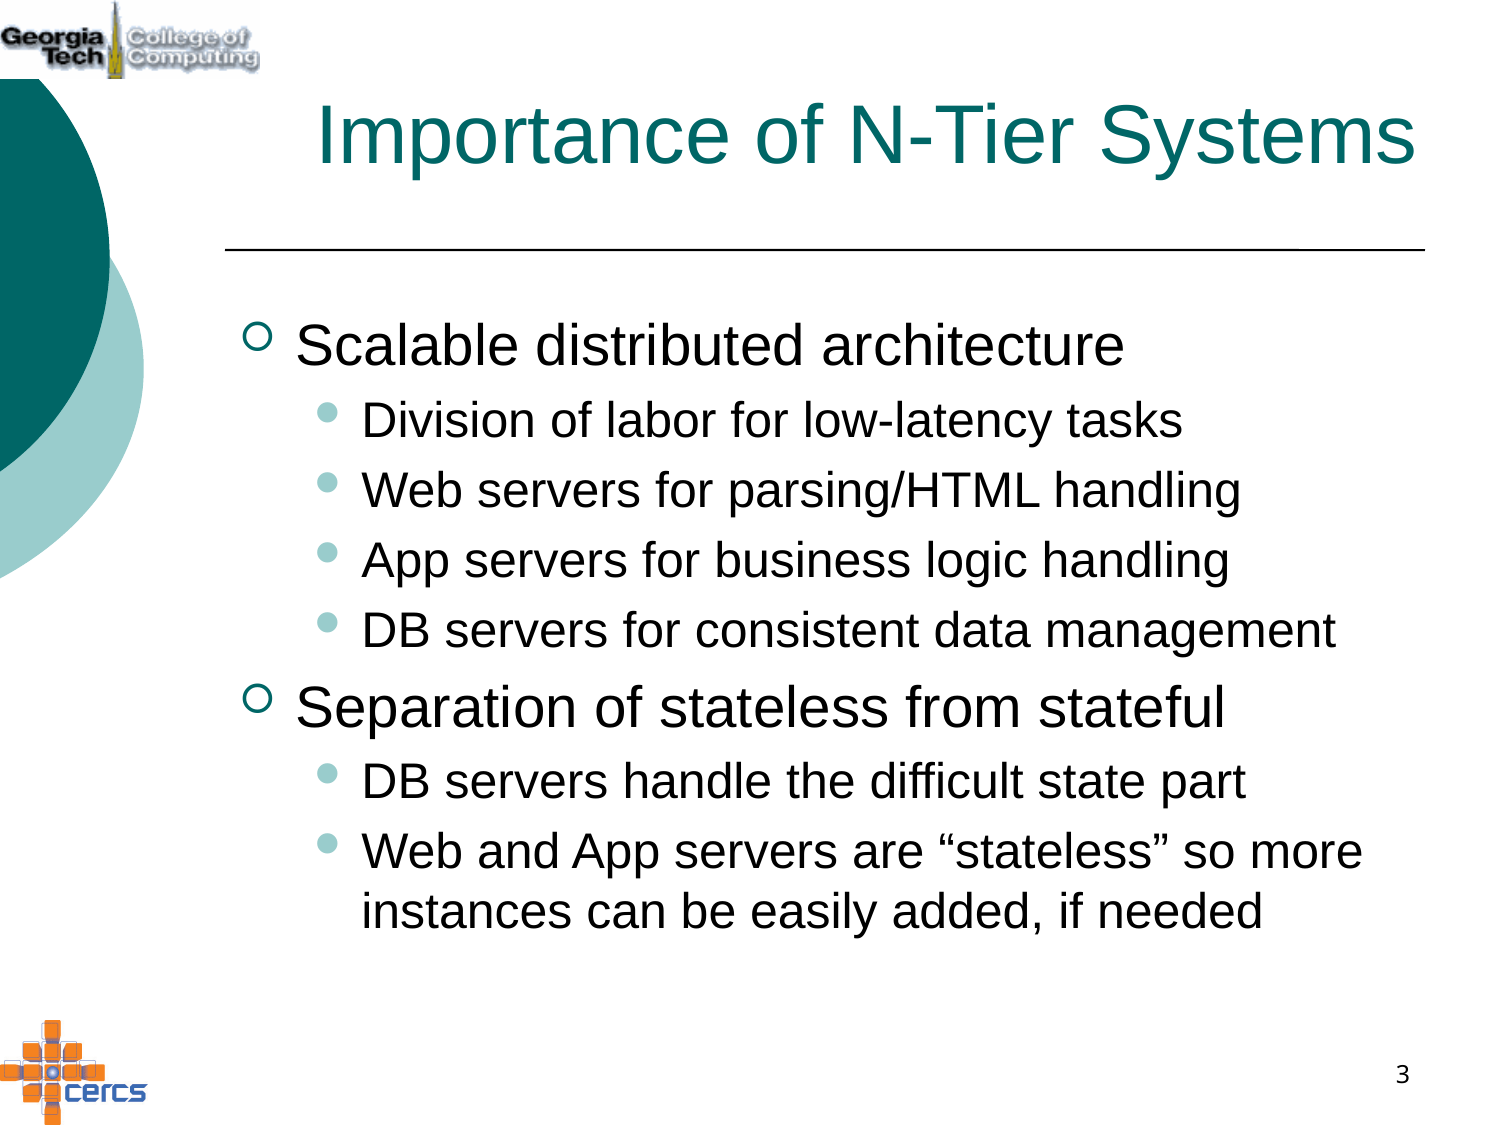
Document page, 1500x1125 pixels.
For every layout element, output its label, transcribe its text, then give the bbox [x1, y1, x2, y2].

picture [0, 1020, 148, 1125]
text_box Scalable distributed architecture Division of labor for low-latency tasks Web servers for parsing/HTML handling App servers for business logic handling DB servers for consistent data management Separation of stateless from stateful DB servers handle the difficult state part Web and App servers are “stateless” so more instances can be easily added, if needed [224, 299, 1425, 975]
title Importance of N-Tier Systems [299, 0, 1500, 188]
slide_number 3 [1074, 1024, 1426, 1101]
picture [0, 0, 260, 79]
